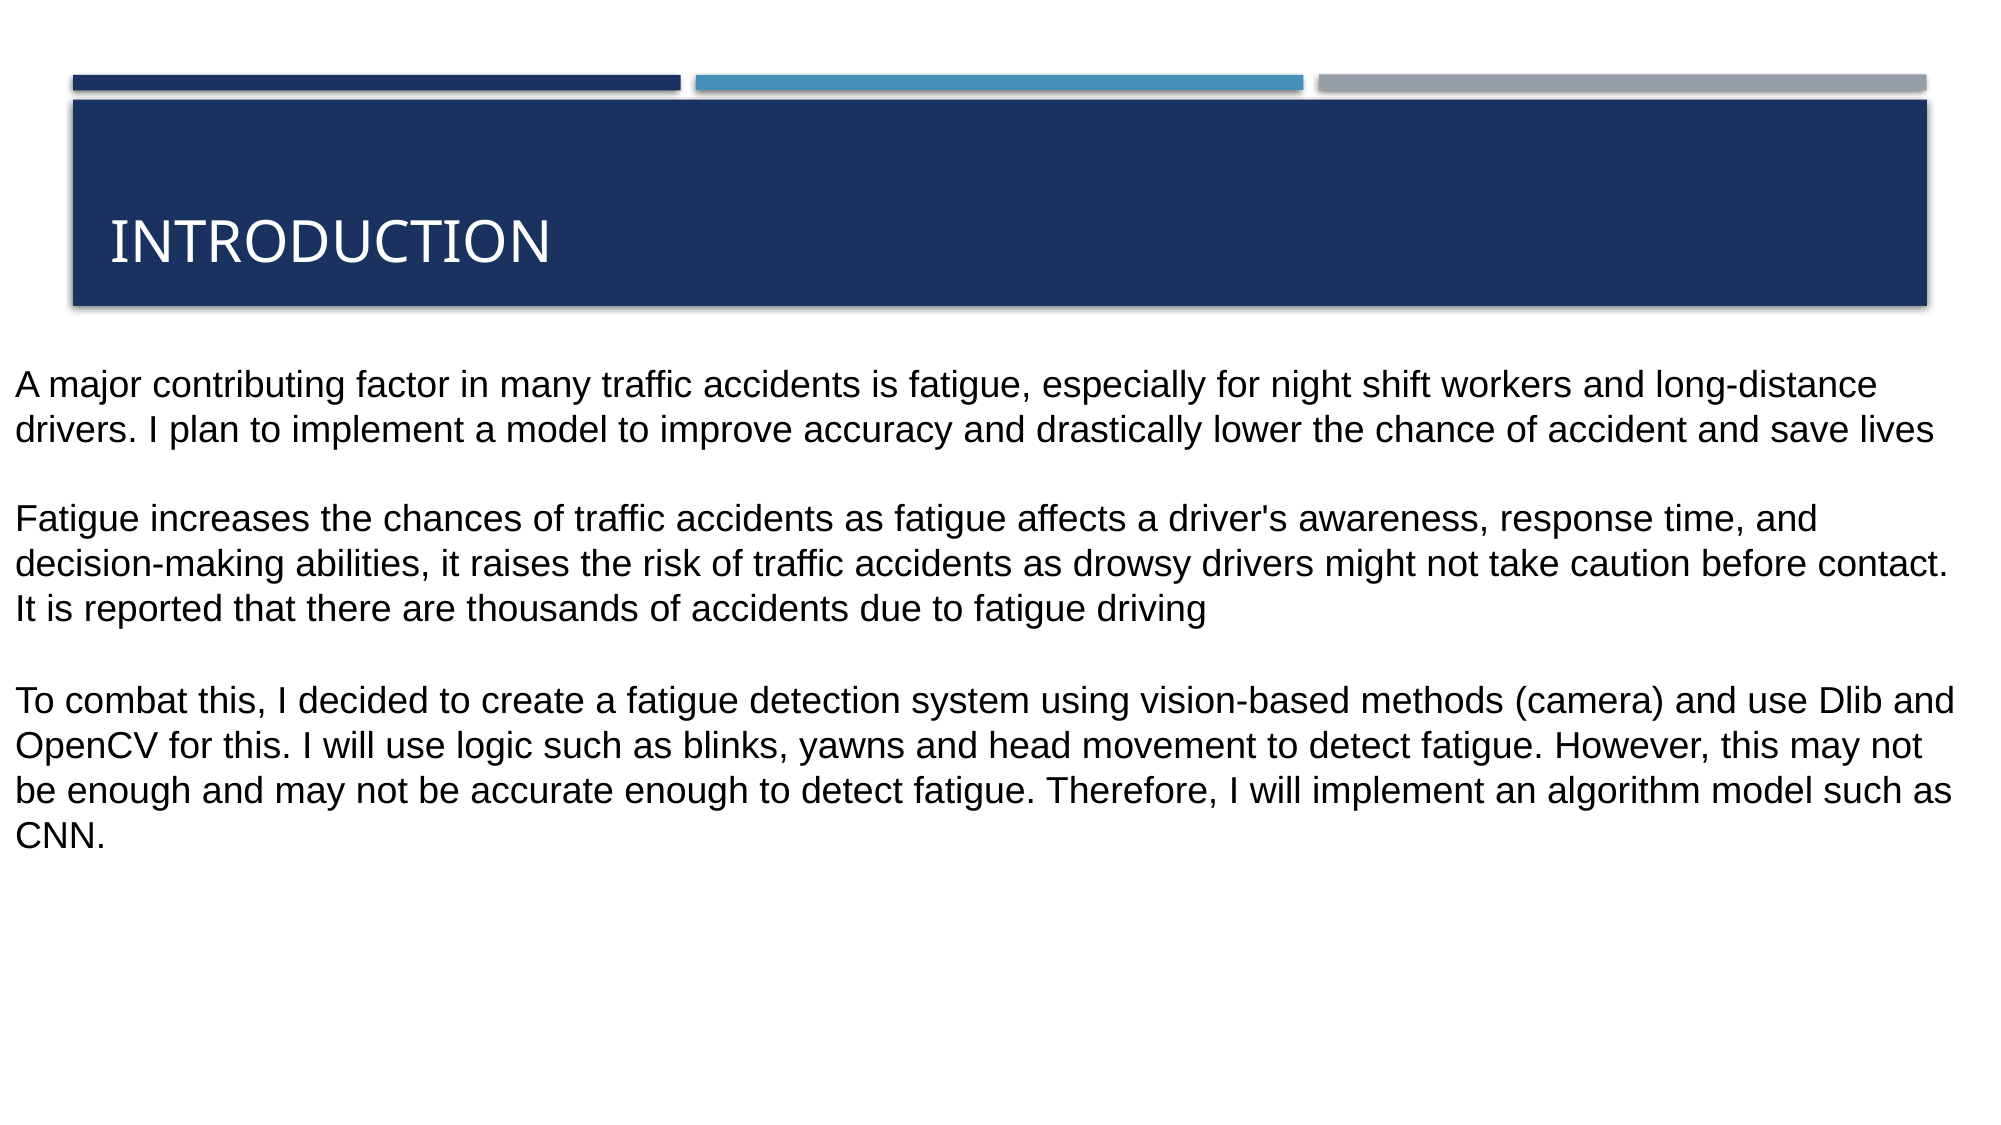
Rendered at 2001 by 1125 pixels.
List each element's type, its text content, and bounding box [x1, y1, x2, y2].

title Introduction [95, 119, 1905, 282]
text_box Fatigue increases the chances of traffic accidents as fatigue affects a driver's awareness, response time, and decision-making abilities, it raises the risk of traffic accidents as drowsy drivers might not take caution before contact. It is reported that there are thousands of accidents due to fatigue driving [0, 486, 1983, 636]
text_box To combat this, I decided to create a fatigue detection system using vision-based methods (camera) and use Dlib and OpenCV for this. I will use logic such as blinks, yawns and head movement to detect fatigue. However, this may not be enough and may not be accurate enough to detect fatigue. Therefore, I will implement an algorithm model such as CNN. [0, 668, 1983, 864]
text_box A major contributing factor in many traffic accidents is fatigue, especially for night shift workers and long-distance drivers. I plan to implement a model to improve accuracy and drastically lower the chance of accident and save lives [0, 352, 2000, 458]
